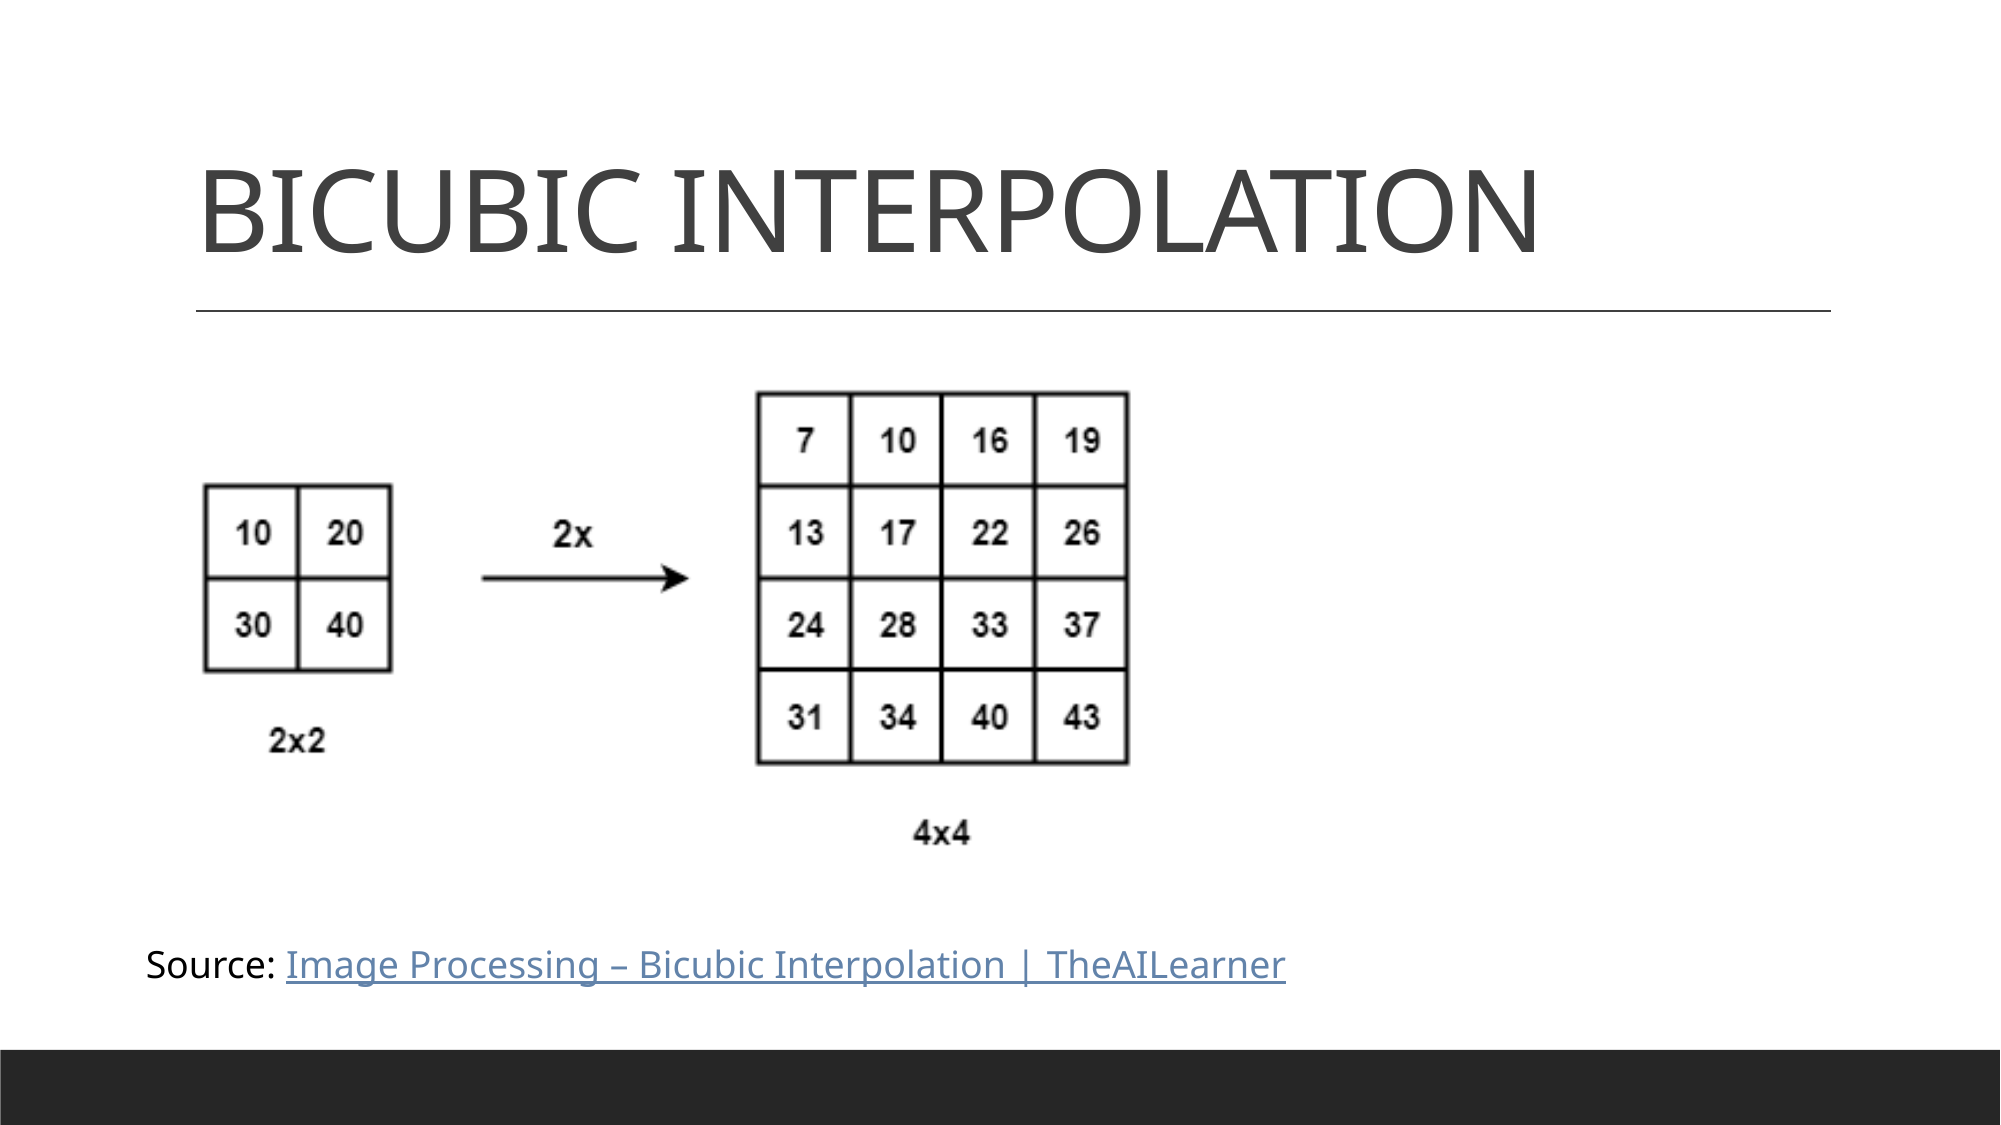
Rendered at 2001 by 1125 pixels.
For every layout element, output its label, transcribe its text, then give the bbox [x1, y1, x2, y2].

title BICUBIC INTERPOLATION [180, 47, 1830, 285]
text_box Source: Image Processing – Bicubic Interpolation | TheAILearner [131, 933, 1302, 1000]
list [179, 368, 1155, 881]
